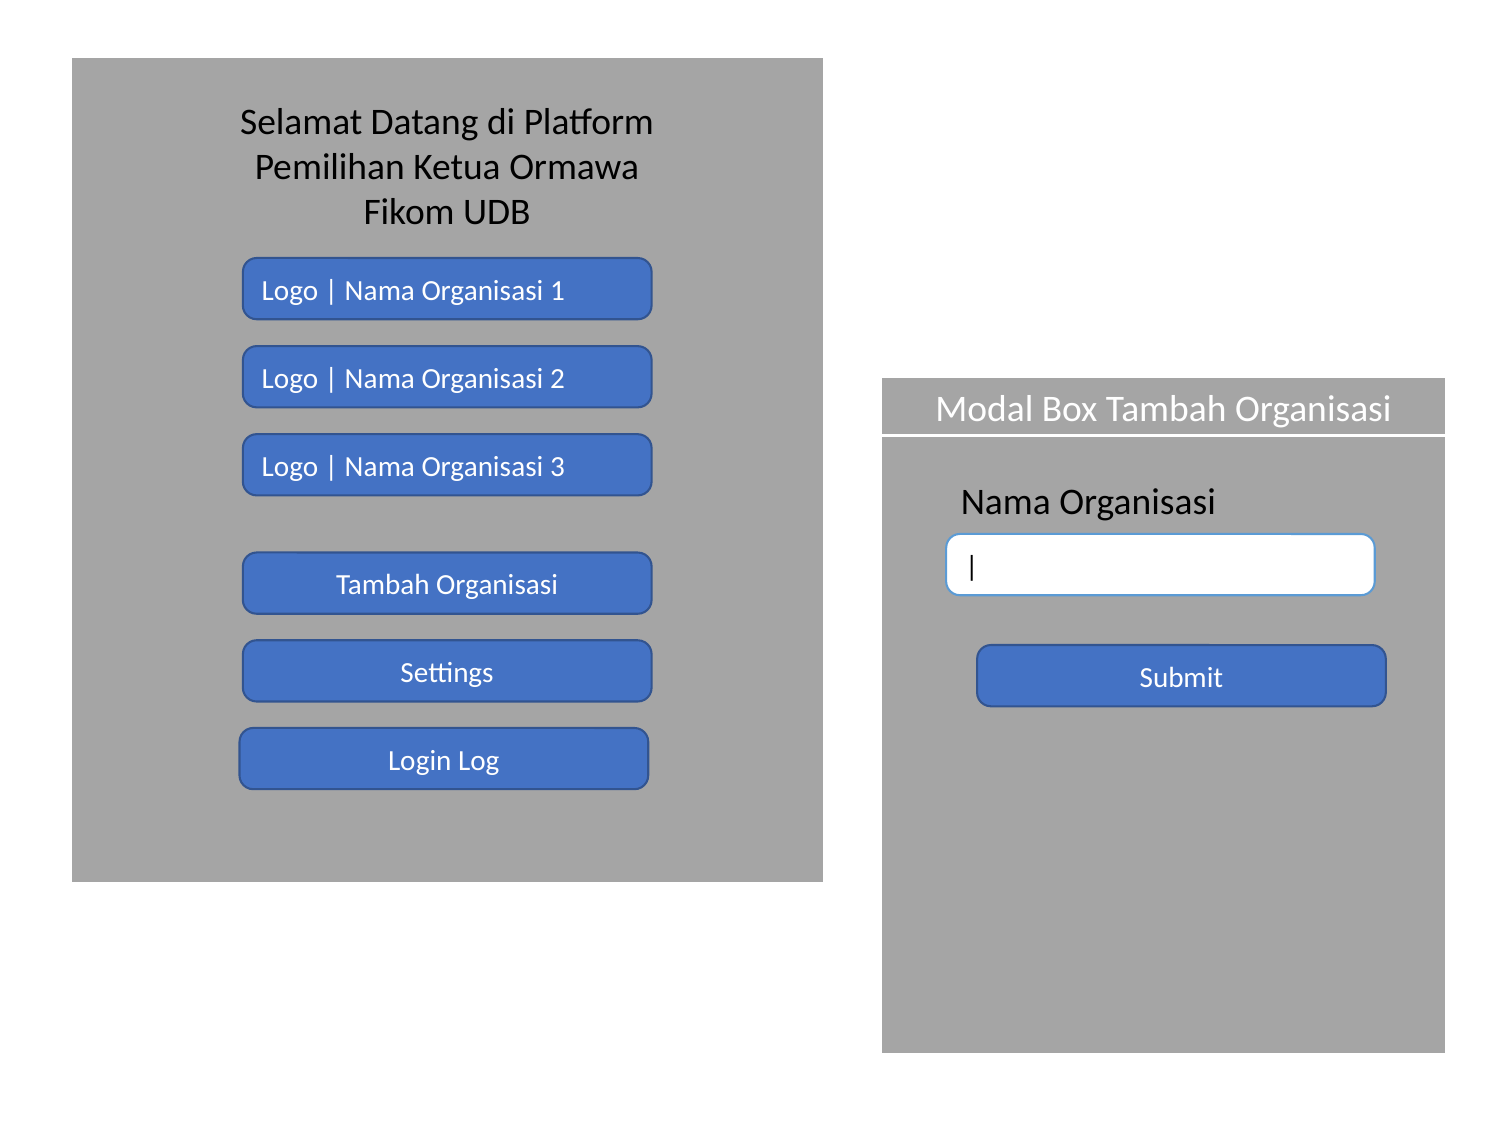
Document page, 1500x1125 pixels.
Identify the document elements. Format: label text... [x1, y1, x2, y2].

text_box Submit [976, 643, 1387, 708]
text_box | [945, 532, 1376, 597]
text_box Logo | Nama Organisasi 1 [241, 256, 653, 321]
text_box Logo | Nama Organisasi 2 [241, 345, 653, 409]
text_box Settings [241, 639, 653, 703]
text_box Login Log [238, 726, 650, 791]
text_box Modal Box Tambah Organisasi [879, 375, 1448, 437]
text_box Selamat Datang di Platform Pemilihan Ketua Ormawa Fikom UDB [211, 90, 683, 240]
text_box Nama Organisasi [946, 469, 1417, 530]
text_box Tambah Organisasi [241, 551, 653, 615]
text_box [69, 55, 826, 885]
text_box [879, 437, 1448, 1056]
text_box Logo | Nama Organisasi 3 [241, 433, 653, 497]
